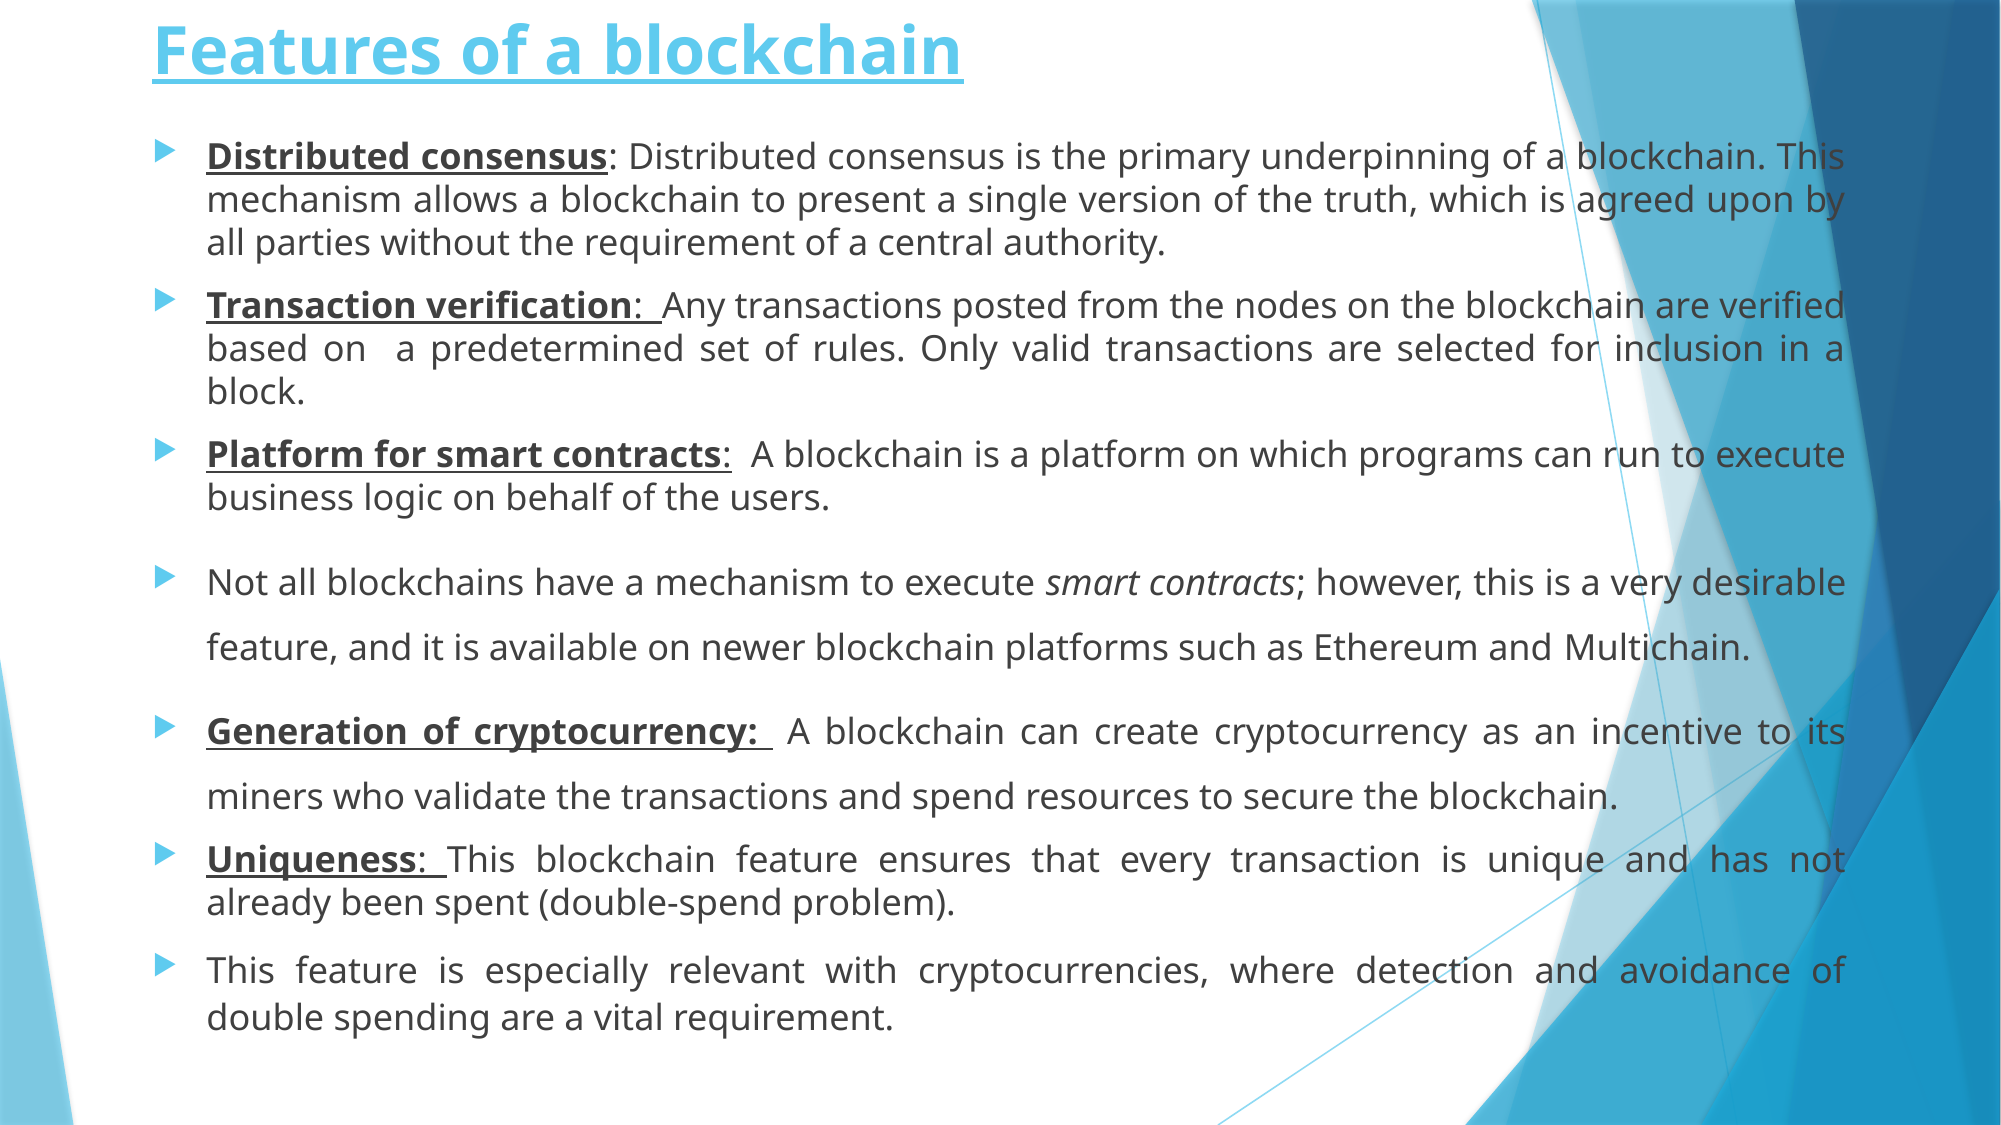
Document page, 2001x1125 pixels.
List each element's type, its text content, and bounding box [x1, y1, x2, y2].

title Features of a blockchain [137, 0, 1863, 125]
list Distributed consensus: Distributed consensus is the primary underpinning of a blockchain. This mechanism allows a blockchain to present a single version of the truth, which is agreed upon by all parties without the requirement of a central authority. Transaction verification: Any transactions posted from the nodes on the blockchain are verified based on a predetermined set of rules. Only valid transactions are selected for inclusion in a block. Platform for smart contracts: A blockchain is a platform on which programs can run to execute business logic on behalf of the users. Not all blockchains have a mechanism to execute smart contracts; however, this is a very desirable feature, and it is available on newer blockchain platforms such as Ethereum and Multichain. Generation of cryptocurrency: A blockchain can create cryptocurrency as an incentive to its miners who validate the transactions and spend resources to secure the blockchain. Uniqueness: This blockchain feature ensures that every transaction is unique and has not already been spent (double-spend problem). This feature is especially relevant with cryptocurrencies, where detection and avoidance of double spending are a vital requirement. [137, 125, 1863, 1095]
